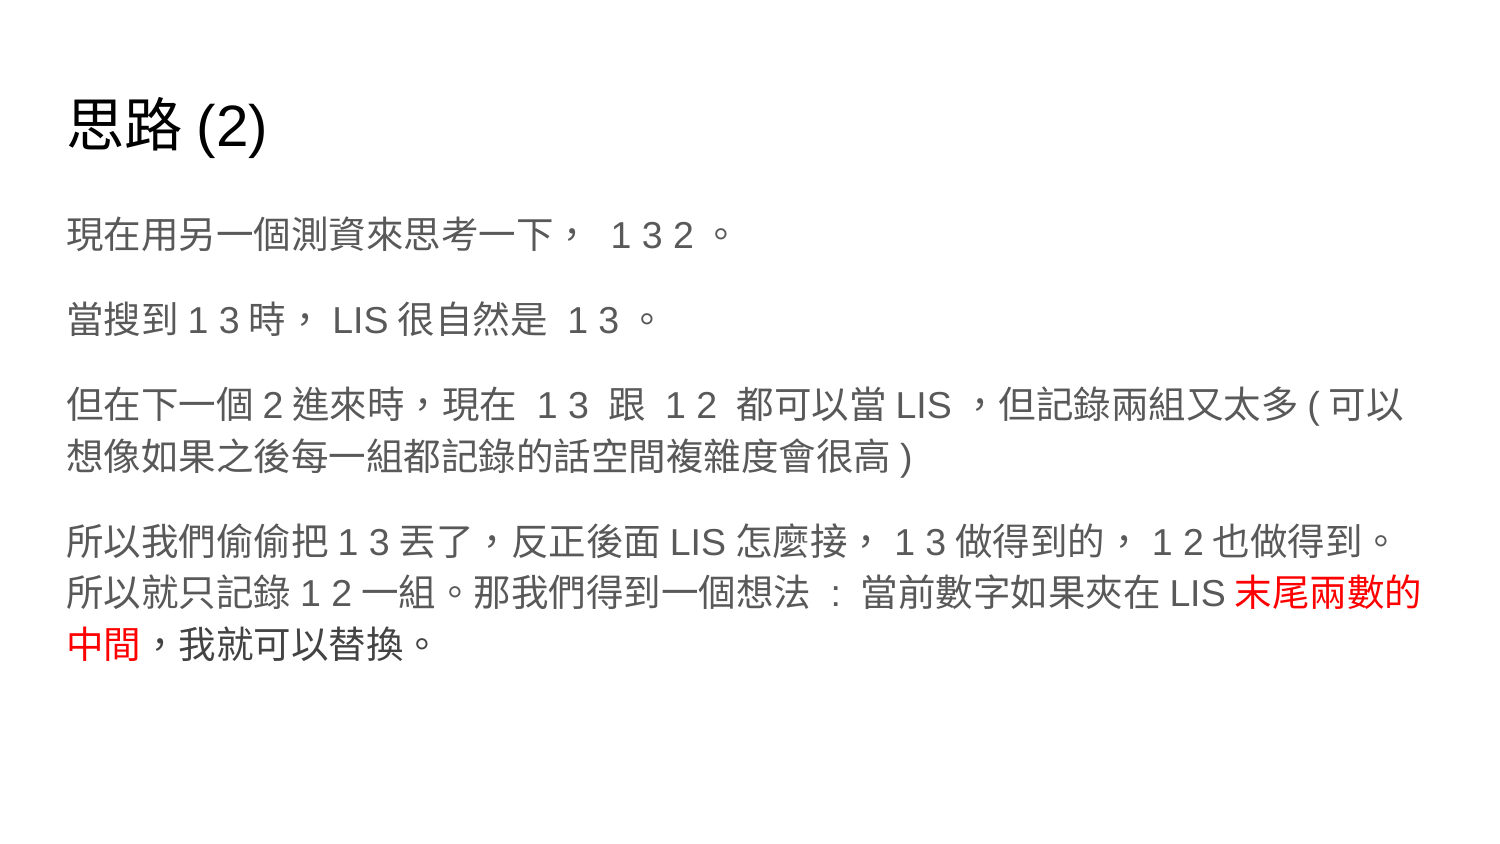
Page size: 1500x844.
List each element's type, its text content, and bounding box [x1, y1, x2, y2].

list 現在用另一個測資來思考一下， 1 3 2。 當搜到1 3時，LIS很自然是 1 3。 但在下一個2進來時，現在 1 3 跟 1 2 都可以當LIS，但記錄兩組又太多(可以想像如果之後每一組都記錄的話空間複雜度會很高) 所以我們偷偷把1 3丟了，反正後面LIS怎麼接，1 3做得到的，1 2也做得到。所以就只記錄1 2一組。那我們得到一個想法 : 當前數字如果夾在LIS末尾兩數的中間，我就可以替換。 [51, 189, 1449, 750]
title 思路(2) [51, 72, 1449, 167]
